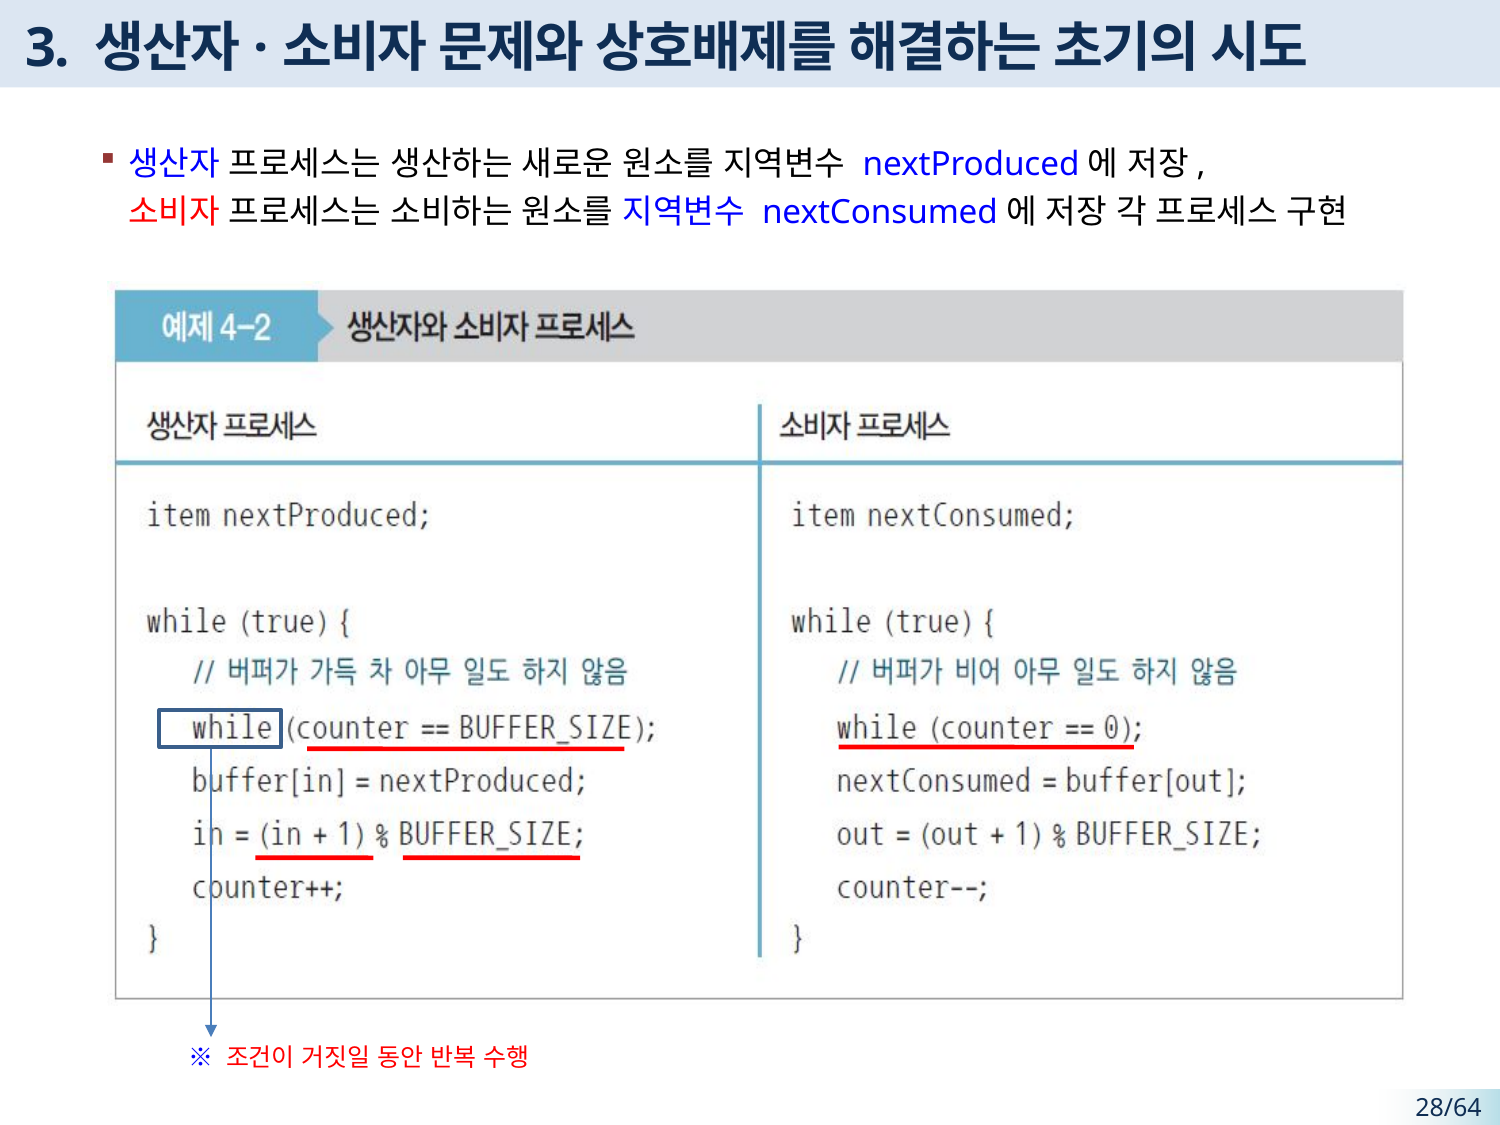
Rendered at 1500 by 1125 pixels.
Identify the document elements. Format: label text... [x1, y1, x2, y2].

picture [107, 281, 1409, 1006]
title 3. 생산자·소비자 문제와 상호배제를 해결하는 초기의 시도 [10, 5, 1430, 84]
list 생산자 프로세스는 생산하는 새로운 원소를 지역변수 nextProduced에 저장, 소비자 프로세스는 소비하는 원소를 지역변수 nextConsumed에 저장 각 프로세스 구현 [10, 126, 1481, 1057]
text_box ※ 조건이 거짓일 동안 반복 수행 [173, 1033, 633, 1079]
